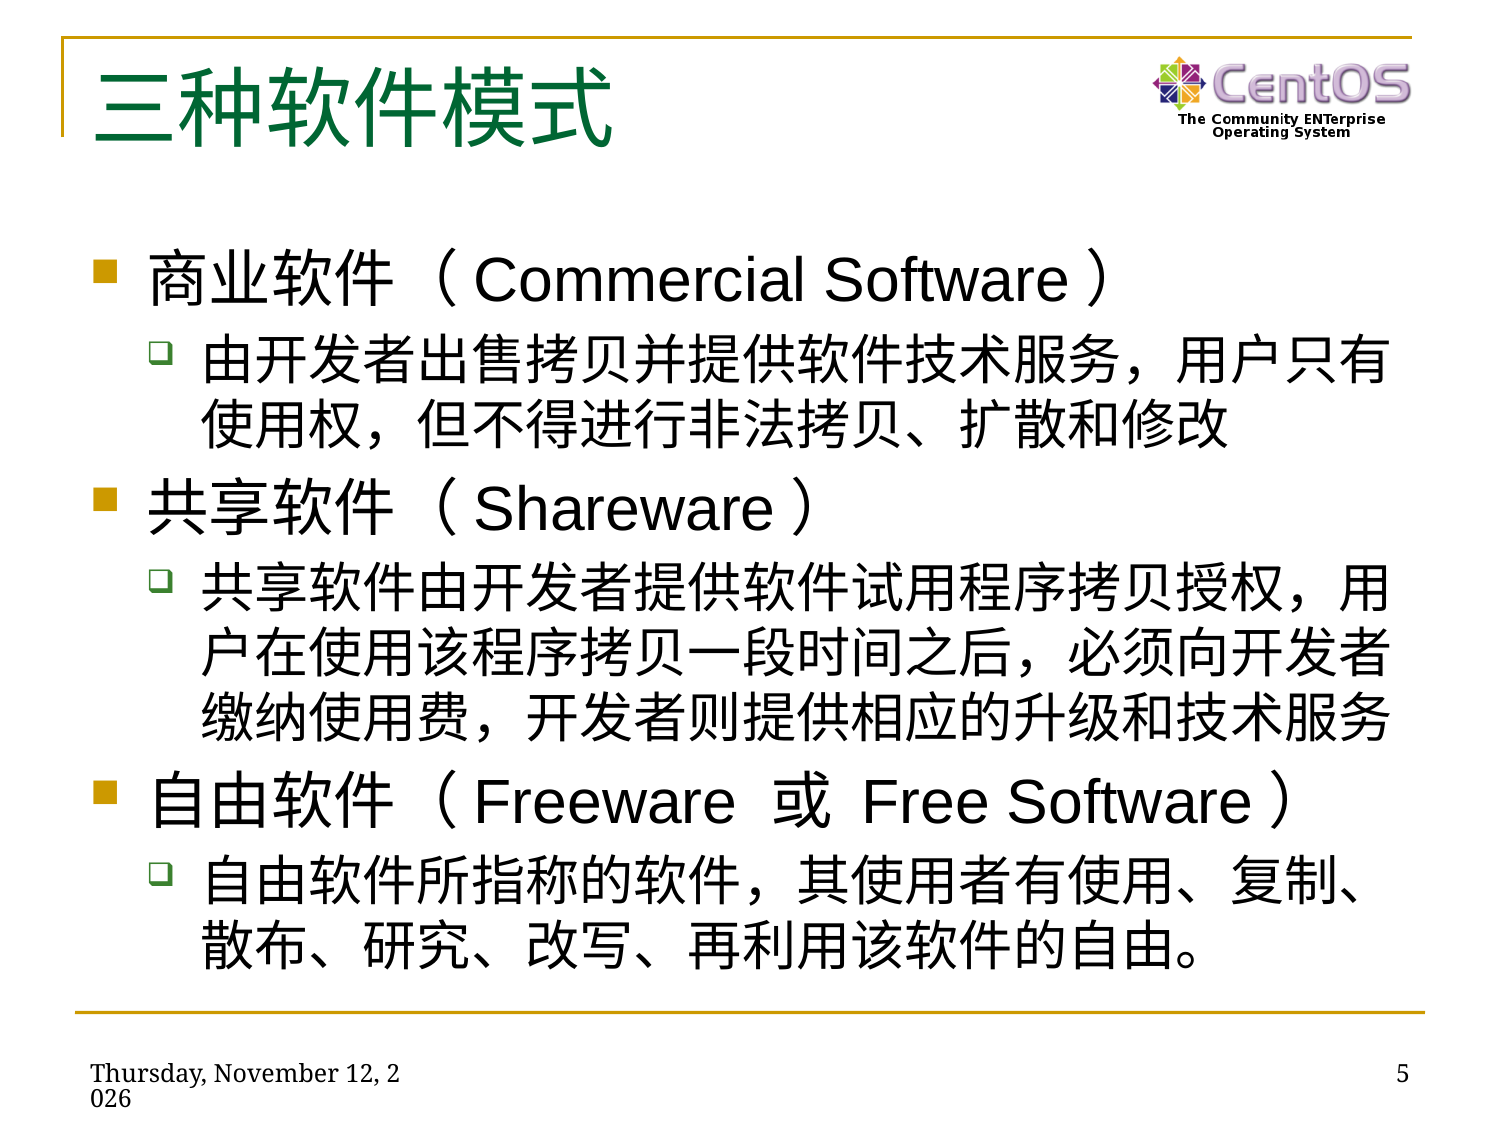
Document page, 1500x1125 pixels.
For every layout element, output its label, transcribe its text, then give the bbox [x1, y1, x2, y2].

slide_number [74, 1023, 426, 1100]
title 三种软件模式 [75, 45, 1425, 231]
slide_number 5 [1074, 1023, 1426, 1100]
list 商业软件（Commercial Software） 由开发者出售拷贝并提供软件技术服务，用户只有使用权，但不得进行非法拷贝、扩散和修改 共享软件（Shareware） 共享软件由开发者提供软件试用程序拷贝授权，用户在使用该程序拷贝一段时间之后，必须向开发者缴纳使用费，开发者则提供相应的升级和技术服务 自由软件（Freeware 或 Free Software） 自由软件所指称的软件，其使用者有使用、复制、散布、研究、改写、再利用该软件的自由。 [75, 231, 1425, 1006]
